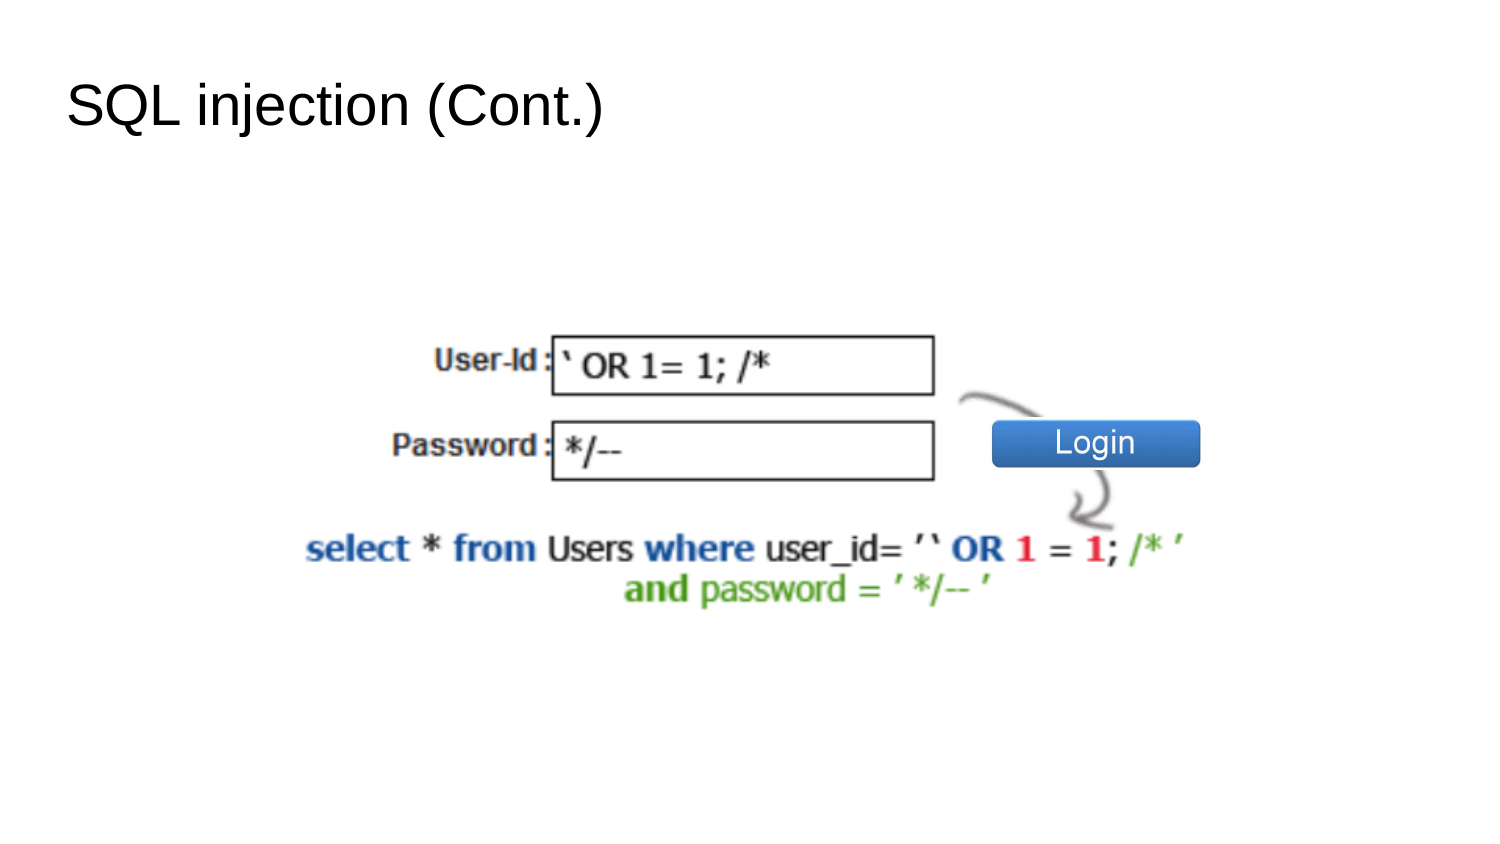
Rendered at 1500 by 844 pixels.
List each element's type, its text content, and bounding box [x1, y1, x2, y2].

picture [251, 308, 1234, 631]
title SQL injection (Cont.) [51, 72, 1449, 167]
